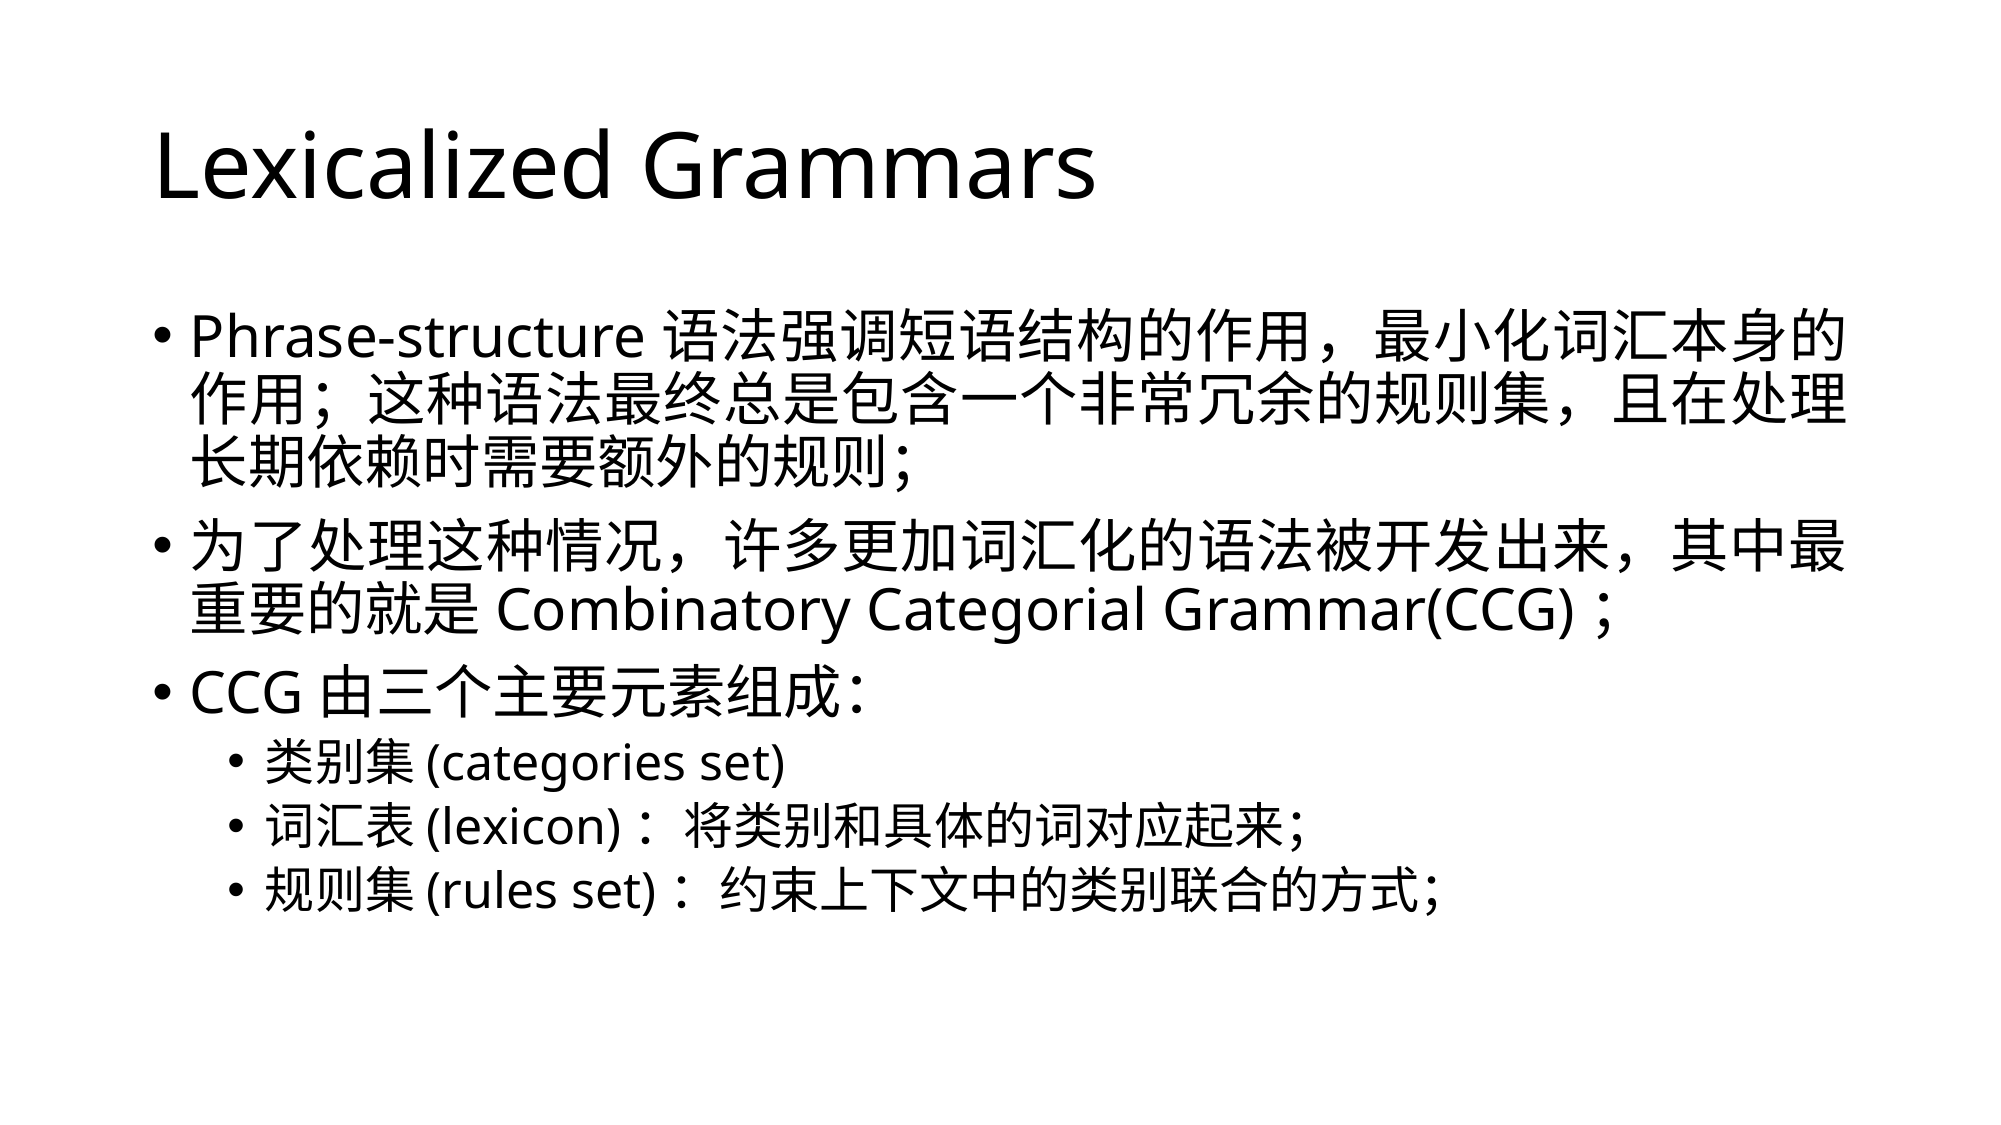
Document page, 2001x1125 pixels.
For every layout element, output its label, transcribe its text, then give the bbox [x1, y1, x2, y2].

title Lexicalized Grammars [137, 59, 1863, 278]
list Phrase-structure语法强调短语结构的作用，最小化词汇本身的作用；这种语法最终总是包含一个非常冗余的规则集，且在处理长期依赖时需要额外的规则； 为了处理这种情况，许多更加词汇化的语法被开发出来，其中最重要的就是Combinatory Categorial Grammar(CCG)； CCG由三个主要元素组成： 类别集(categories set) 词汇表(lexicon)：将类别和具体的词对应起来； 规则集(rules set)：约束上下文中的类别联合的方式； [137, 299, 1863, 1014]
